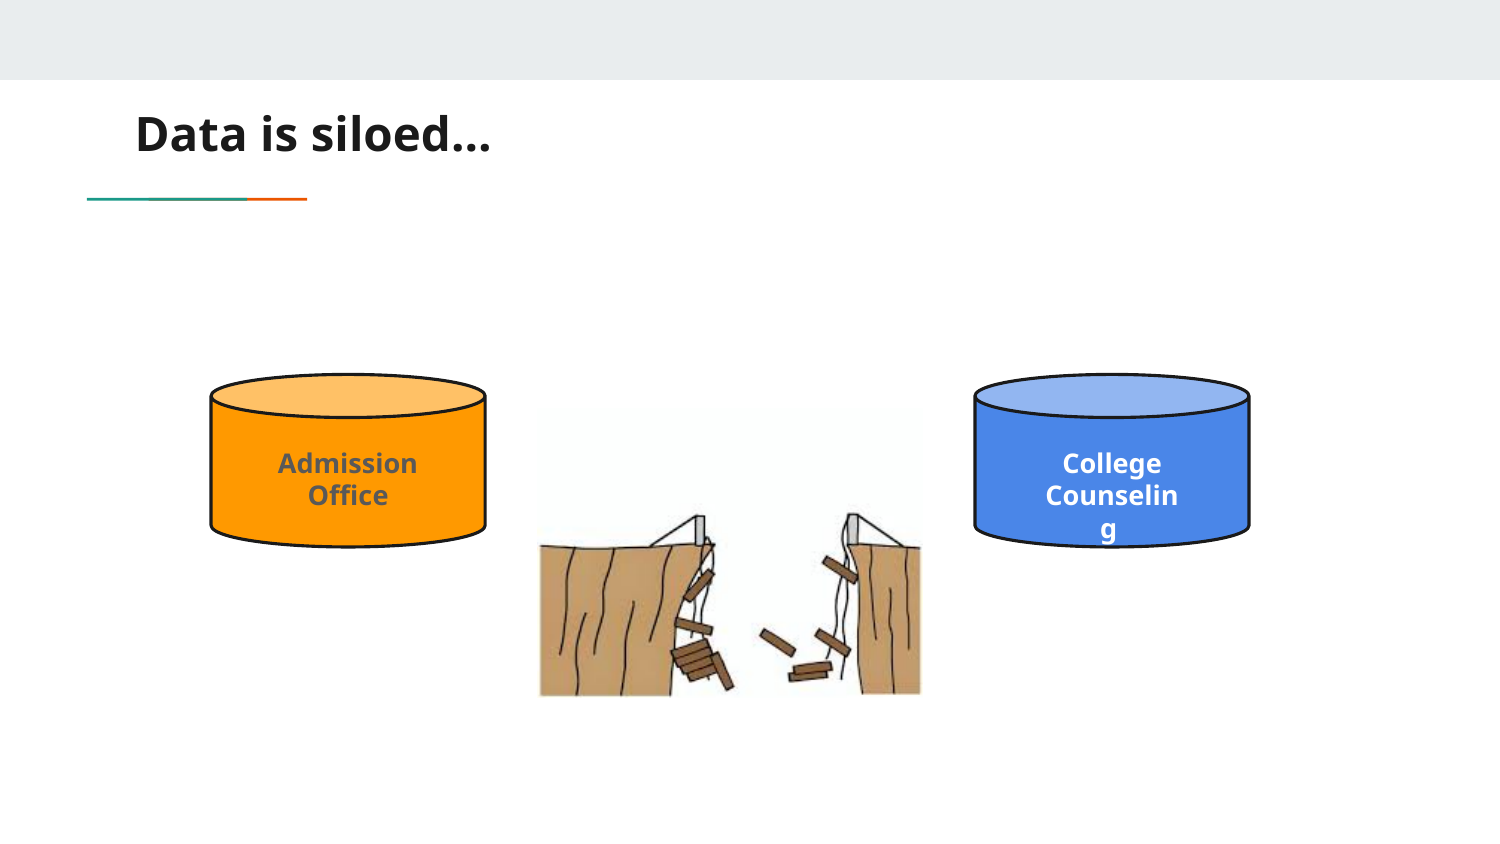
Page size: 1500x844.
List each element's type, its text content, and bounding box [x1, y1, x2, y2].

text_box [974, 374, 1250, 548]
title Data is siloed… [119, 88, 1381, 177]
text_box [210, 374, 486, 548]
picture [536, 408, 923, 698]
